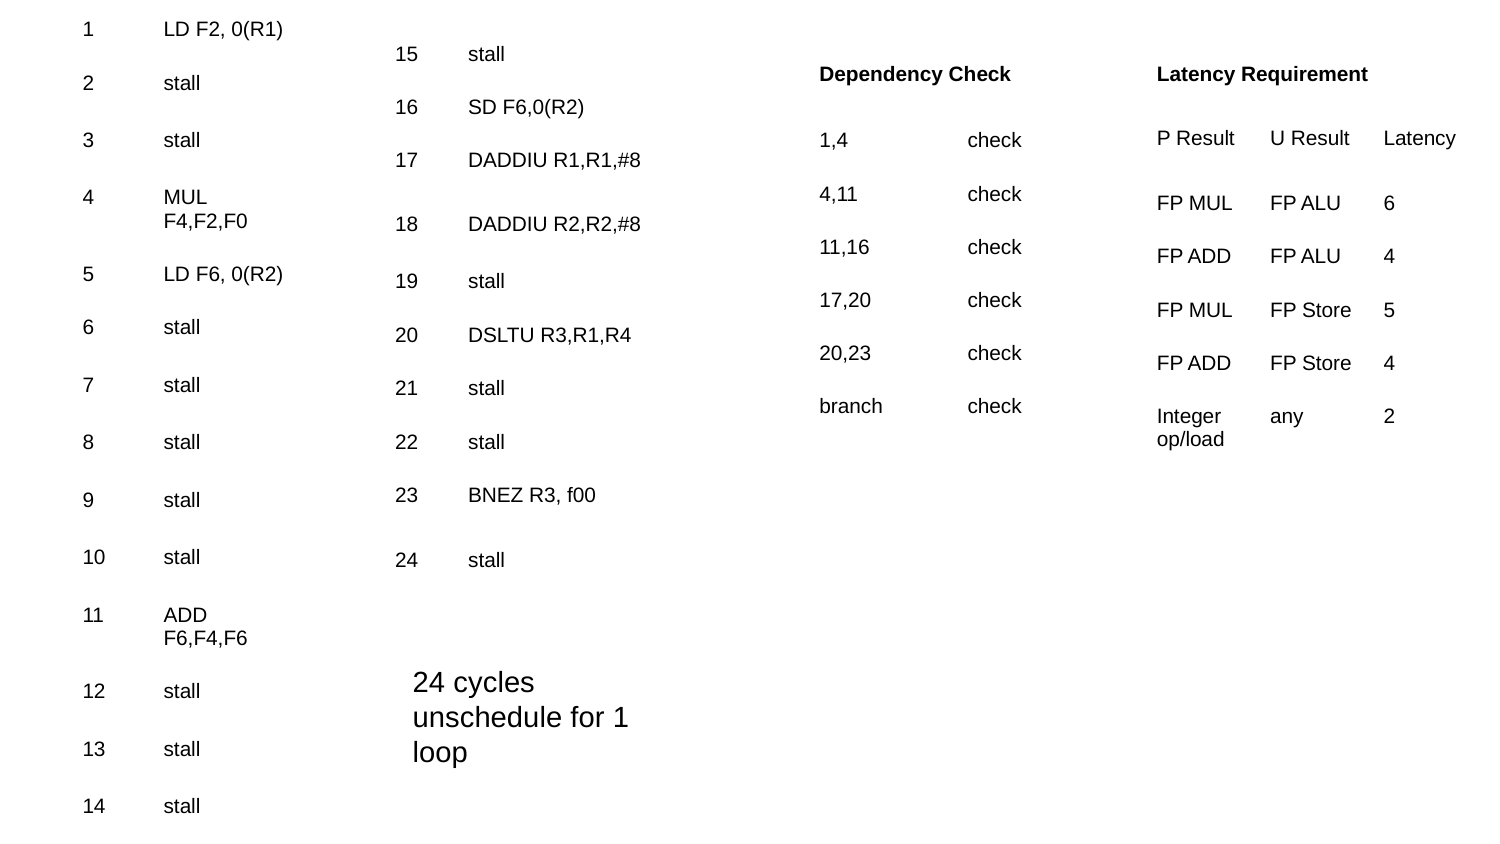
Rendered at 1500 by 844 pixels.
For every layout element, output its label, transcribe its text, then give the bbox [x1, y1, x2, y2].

table_cell 1,4 [804, 114, 953, 167]
table_cell 10 [68, 531, 149, 588]
table_cell 21 [380, 362, 453, 415]
table_cell 6 [68, 301, 149, 358]
table_cell FP ADD [1142, 230, 1255, 283]
table_header Latency Requirement [1142, 47, 1482, 112]
table_cell FP ADD [1142, 337, 1255, 390]
table_header 15 [380, 28, 453, 81]
table_header stall [453, 28, 678, 81]
table_cell 17 [380, 134, 453, 198]
table_cell 13 [68, 722, 149, 780]
table_cell stall [149, 780, 310, 837]
table_cell U Result [1255, 112, 1369, 177]
table_cell stall [149, 301, 310, 358]
table_cell stall [149, 722, 310, 780]
table_cell Latency [1369, 112, 1482, 177]
table_cell FP ALU [1255, 230, 1369, 283]
table_cell 19 [380, 255, 453, 308]
table_cell 4,11 [804, 167, 953, 221]
table_cell 12 [68, 665, 149, 722]
table_cell check [953, 274, 1101, 327]
table_cell stall [453, 255, 678, 308]
table_cell check [953, 221, 1101, 274]
table_cell 4 [68, 171, 149, 248]
table_cell 11 [68, 588, 149, 665]
table_cell 4 [1369, 337, 1482, 390]
table_cell stall [149, 416, 310, 473]
table_cell 17,20 [804, 274, 953, 327]
table_cell FP Store [1255, 283, 1369, 337]
table_cell LD F6, 0(R2) [149, 248, 310, 301]
table_cell branch [804, 380, 953, 433]
text_box 24 cycles unschedule for 1 loop [397, 648, 661, 782]
table_cell stall [149, 358, 310, 416]
table_cell ADD F6,F4,F6 [149, 588, 310, 665]
table_cell 14 [68, 780, 149, 837]
table_cell 24 [380, 534, 453, 592]
table_cell 16 [380, 81, 453, 134]
table_cell 22 [380, 415, 453, 469]
table_cell any [1255, 390, 1369, 466]
table_cell FP MUL [1142, 177, 1255, 230]
table_cell 6 [1369, 177, 1482, 230]
table_cell stall [453, 415, 678, 469]
table_header LD F2, 0(R1) [149, 3, 310, 56]
table_cell BNEZ R3, f00 [453, 469, 678, 534]
table_cell stall [453, 362, 678, 415]
table_cell 7 [68, 358, 149, 416]
table_cell stall [149, 114, 310, 171]
table_cell SD F6,0(R2) [453, 81, 678, 134]
table_header Dependency Check [804, 47, 1101, 114]
table_cell check [953, 327, 1101, 380]
table_cell 20,23 [804, 327, 953, 380]
table_cell stall [149, 531, 310, 588]
table_cell DADDIU R2,R2,#8 [453, 198, 678, 255]
table_cell 5 [68, 248, 149, 301]
table_cell 8 [68, 416, 149, 473]
table_cell DADDIU R1,R1,#8 [453, 134, 678, 198]
table_cell FP Store [1255, 337, 1369, 390]
table_cell stall [149, 665, 310, 722]
table_cell 23 [380, 469, 453, 534]
table_cell P Result [1142, 112, 1255, 177]
table_cell 4 [1369, 230, 1482, 283]
table_cell stall [149, 473, 310, 531]
table_cell DSLTU R3,R1,R4 [453, 308, 678, 362]
table_cell FP ALU [1255, 177, 1369, 230]
table_cell FP MUL [1142, 283, 1255, 337]
table_cell check [953, 167, 1101, 221]
table_cell check [953, 380, 1101, 433]
table_cell check [953, 114, 1101, 167]
table_cell stall [149, 56, 310, 114]
table_cell 9 [68, 473, 149, 531]
table_cell 5 [1369, 283, 1482, 337]
table_cell 11,16 [804, 221, 953, 274]
table_cell 18 [380, 198, 453, 255]
table_cell 2 [68, 56, 149, 114]
table_cell 2 [1369, 390, 1482, 466]
table_header 1 [68, 3, 149, 56]
table_cell 20 [380, 308, 453, 362]
table_cell stall [453, 534, 678, 592]
table_cell Integer op/load [1142, 390, 1255, 466]
table_cell MUL F4,F2,F0 [149, 171, 310, 248]
table_cell 3 [68, 114, 149, 171]
